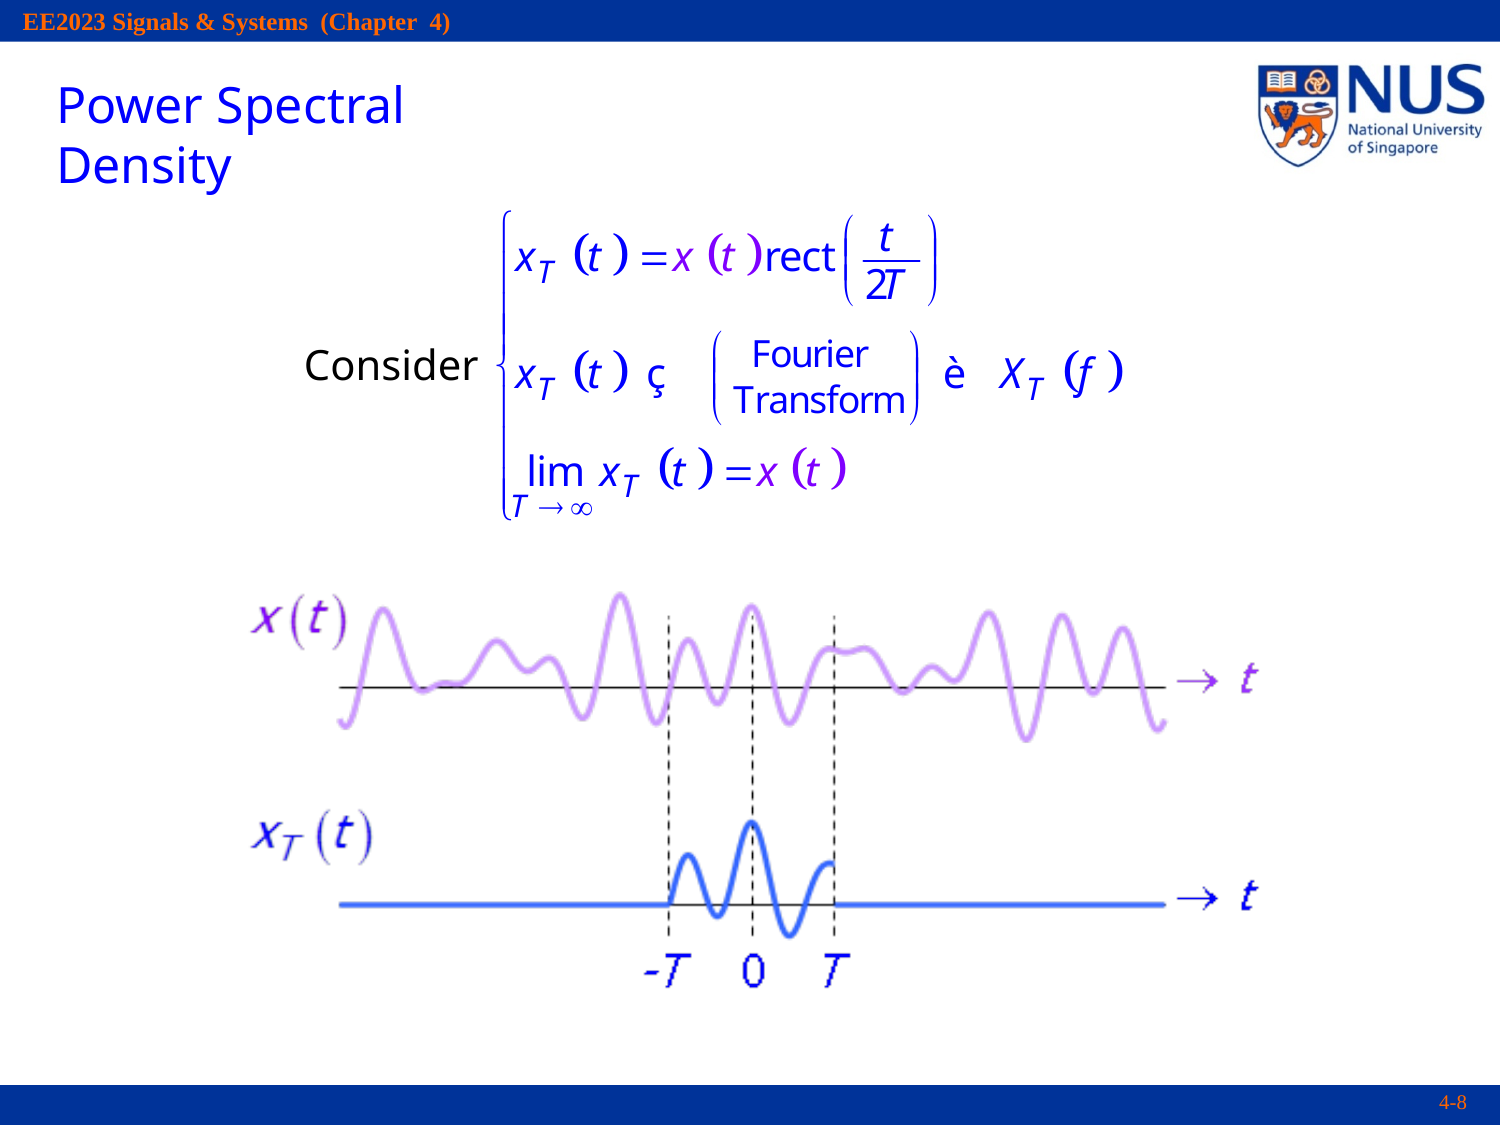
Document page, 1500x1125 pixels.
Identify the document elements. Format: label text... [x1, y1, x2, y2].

picture [247, 585, 1270, 1012]
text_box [289, 205, 1124, 528]
picture [1241, 50, 1500, 182]
text_box Power Spectral Density [41, 66, 609, 202]
